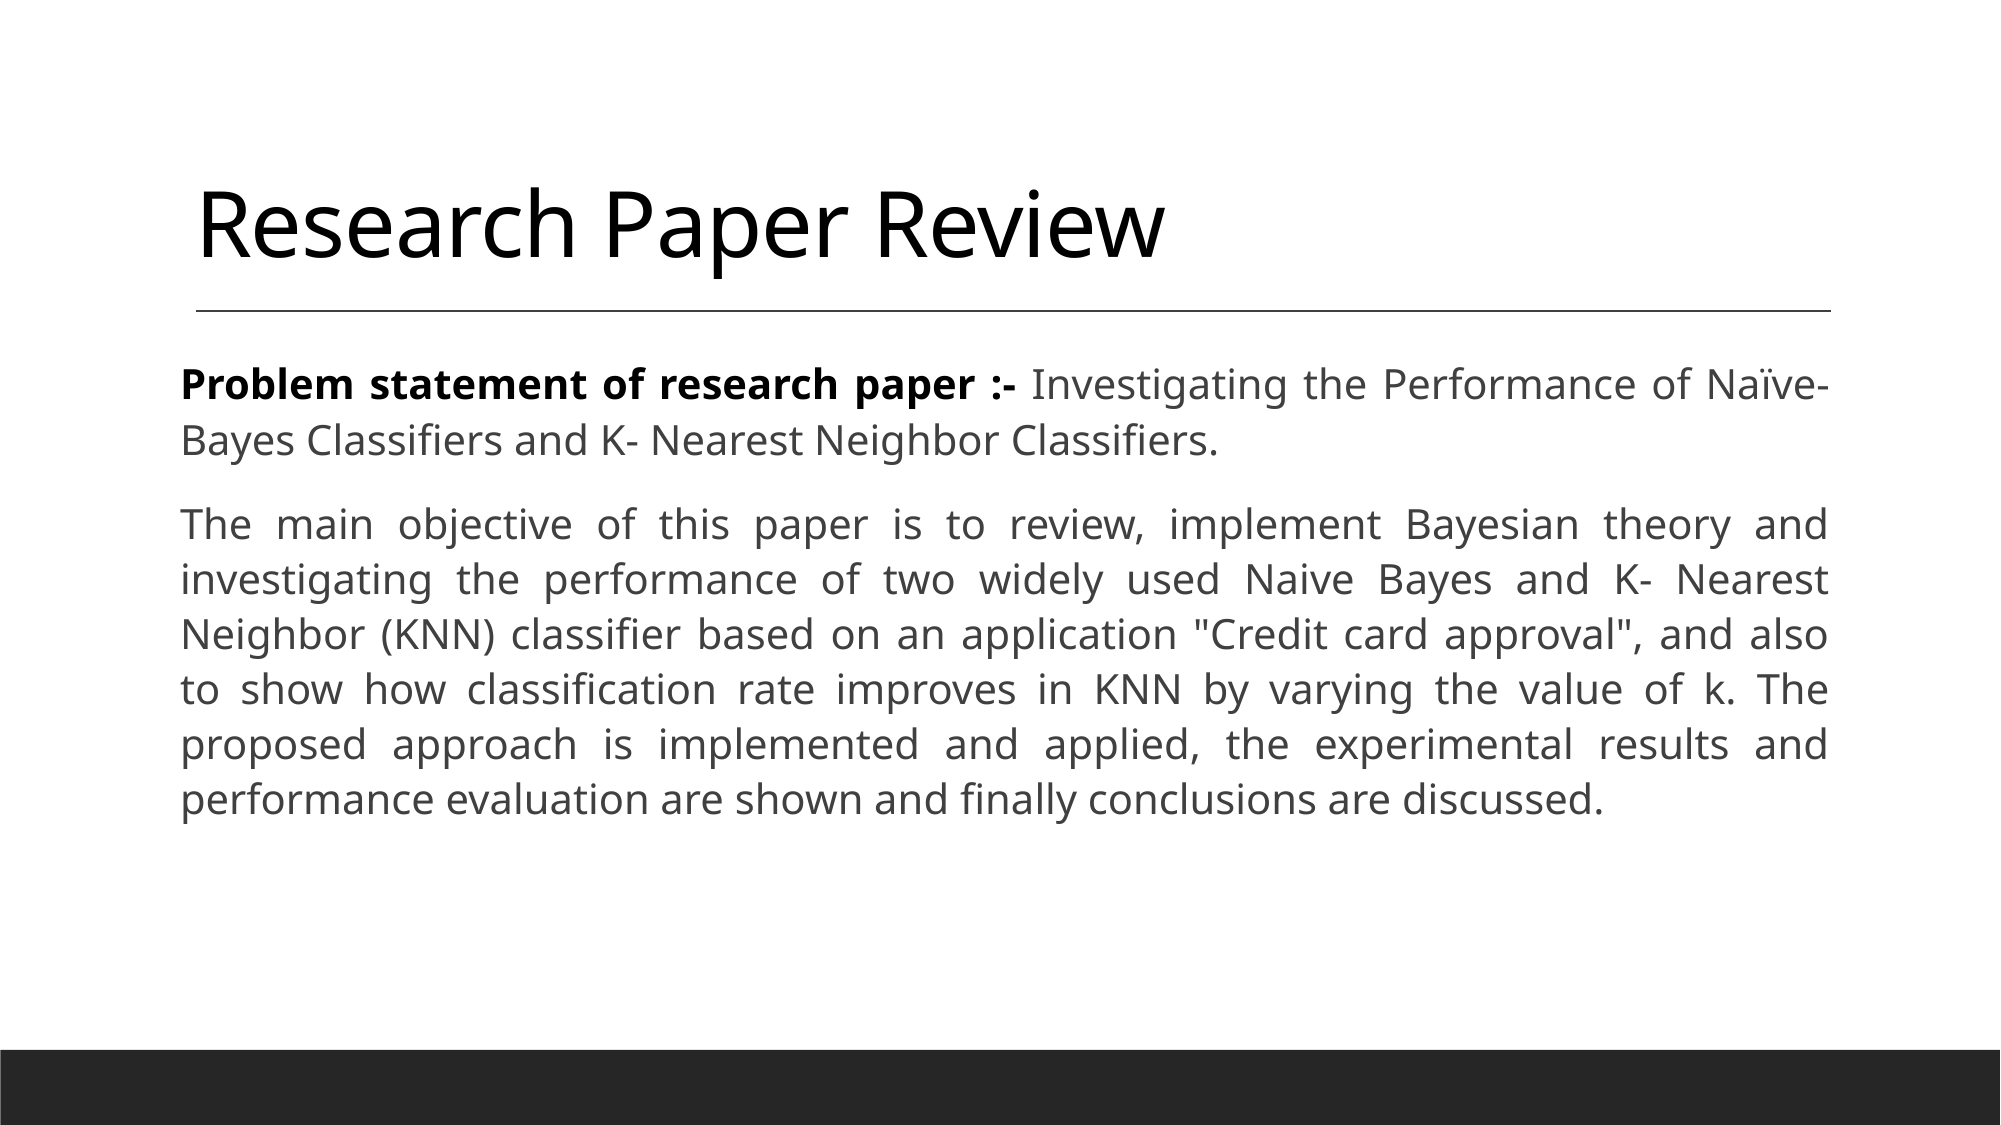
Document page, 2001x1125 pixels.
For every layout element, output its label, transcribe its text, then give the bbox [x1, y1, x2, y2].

list Problem statement of research paper :- Investigating the Performance of Naïve- Bayes Classifiers and K- Nearest Neighbor Classifiers. The main objective of this paper is to review, implement Bayesian theory and investigating the performance of two widely used Naive Bayes and K- Nearest Neighbor (KNN) classifier based on an application "Credit card approval", and also to show how classification rate improves in KNN by varying the value of k. The proposed approach is implemented and applied, the experimental results and performance evaluation are shown and finally conclusions are discussed. [180, 345, 1830, 963]
title Research Paper Review [180, 47, 1830, 285]
